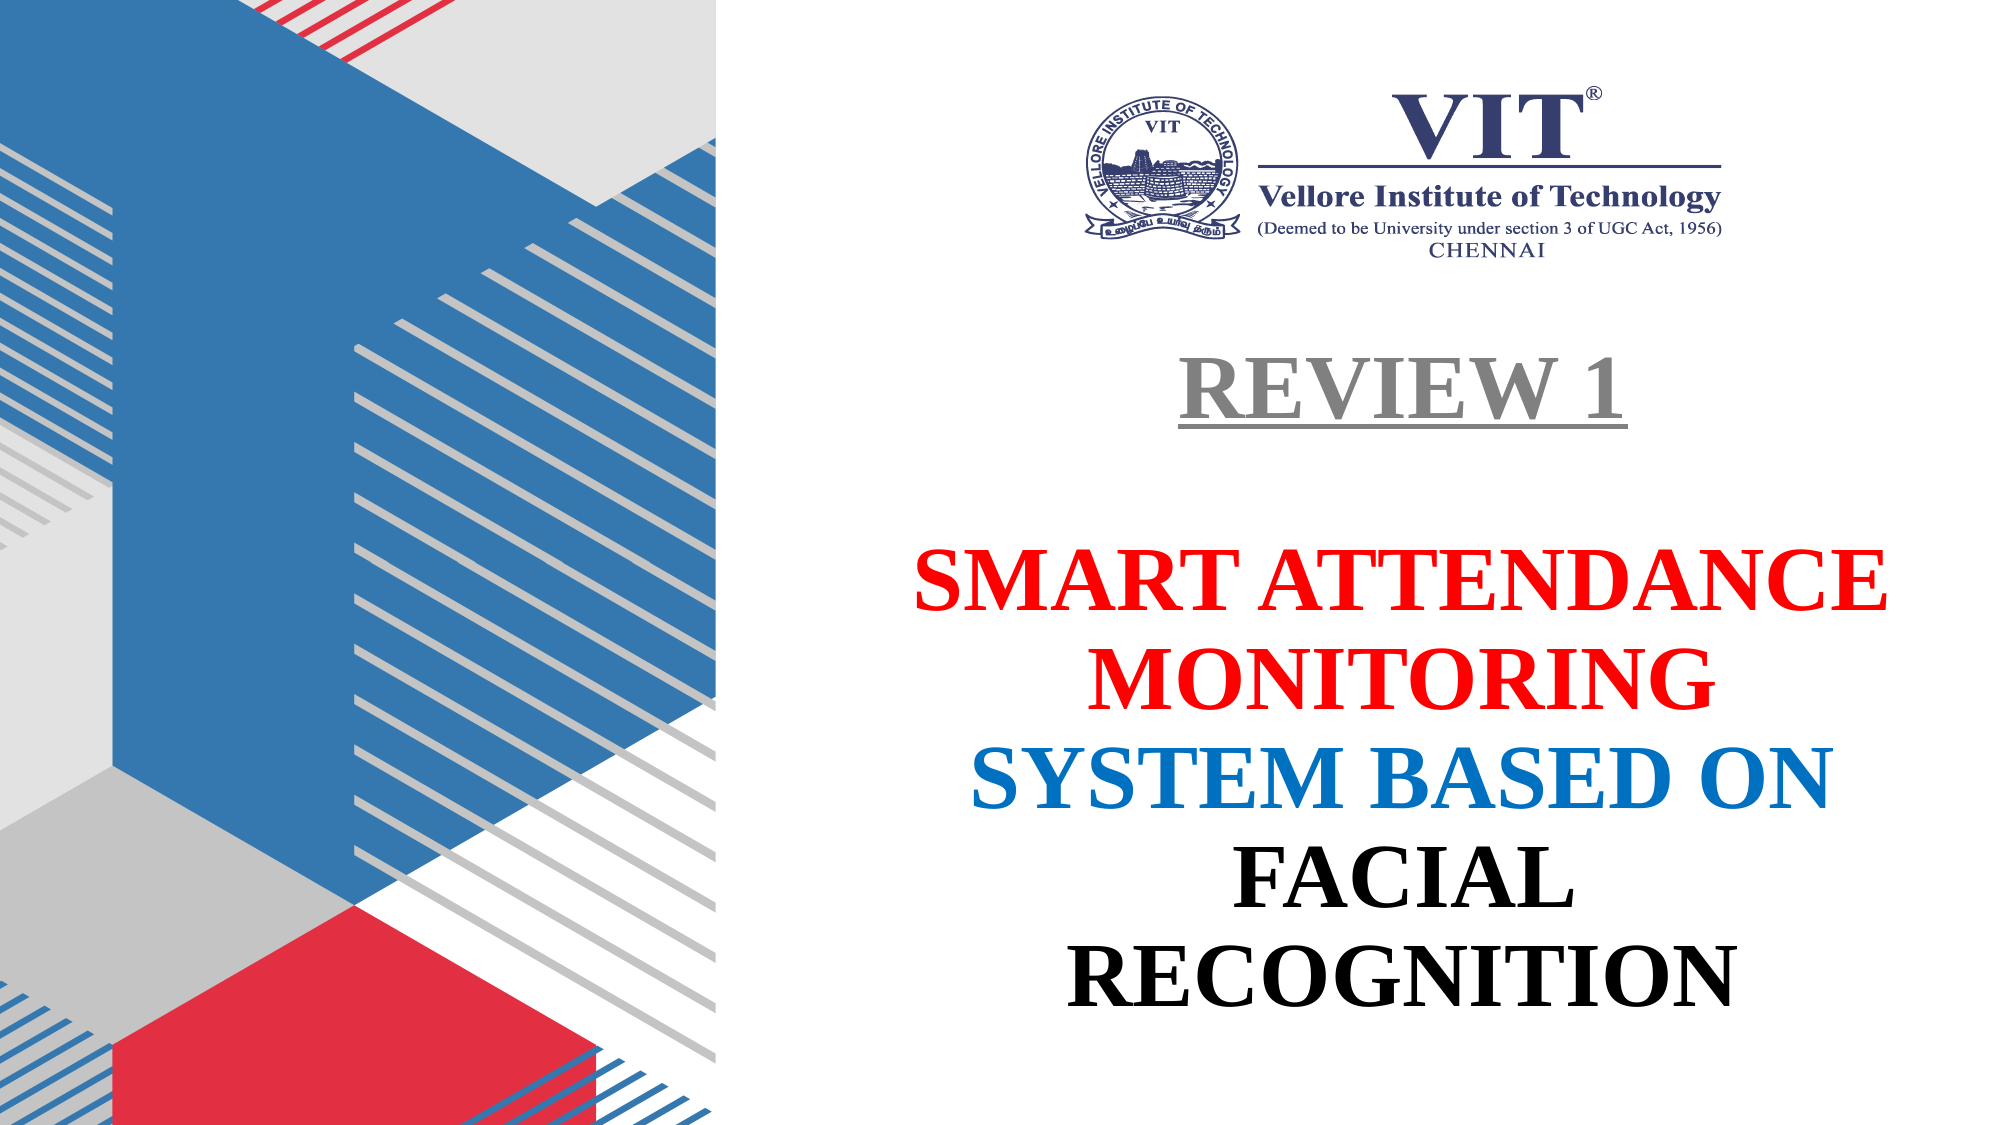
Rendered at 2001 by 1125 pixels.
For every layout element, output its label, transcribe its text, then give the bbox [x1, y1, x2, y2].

text_box REVIEW 1 [1160, 319, 1645, 445]
picture [0, 0, 2000, 1125]
title SMART ATTENDANCE MONITORING SYSTEM BASED ON FACIAL RECOGNITION [892, 501, 1914, 1055]
